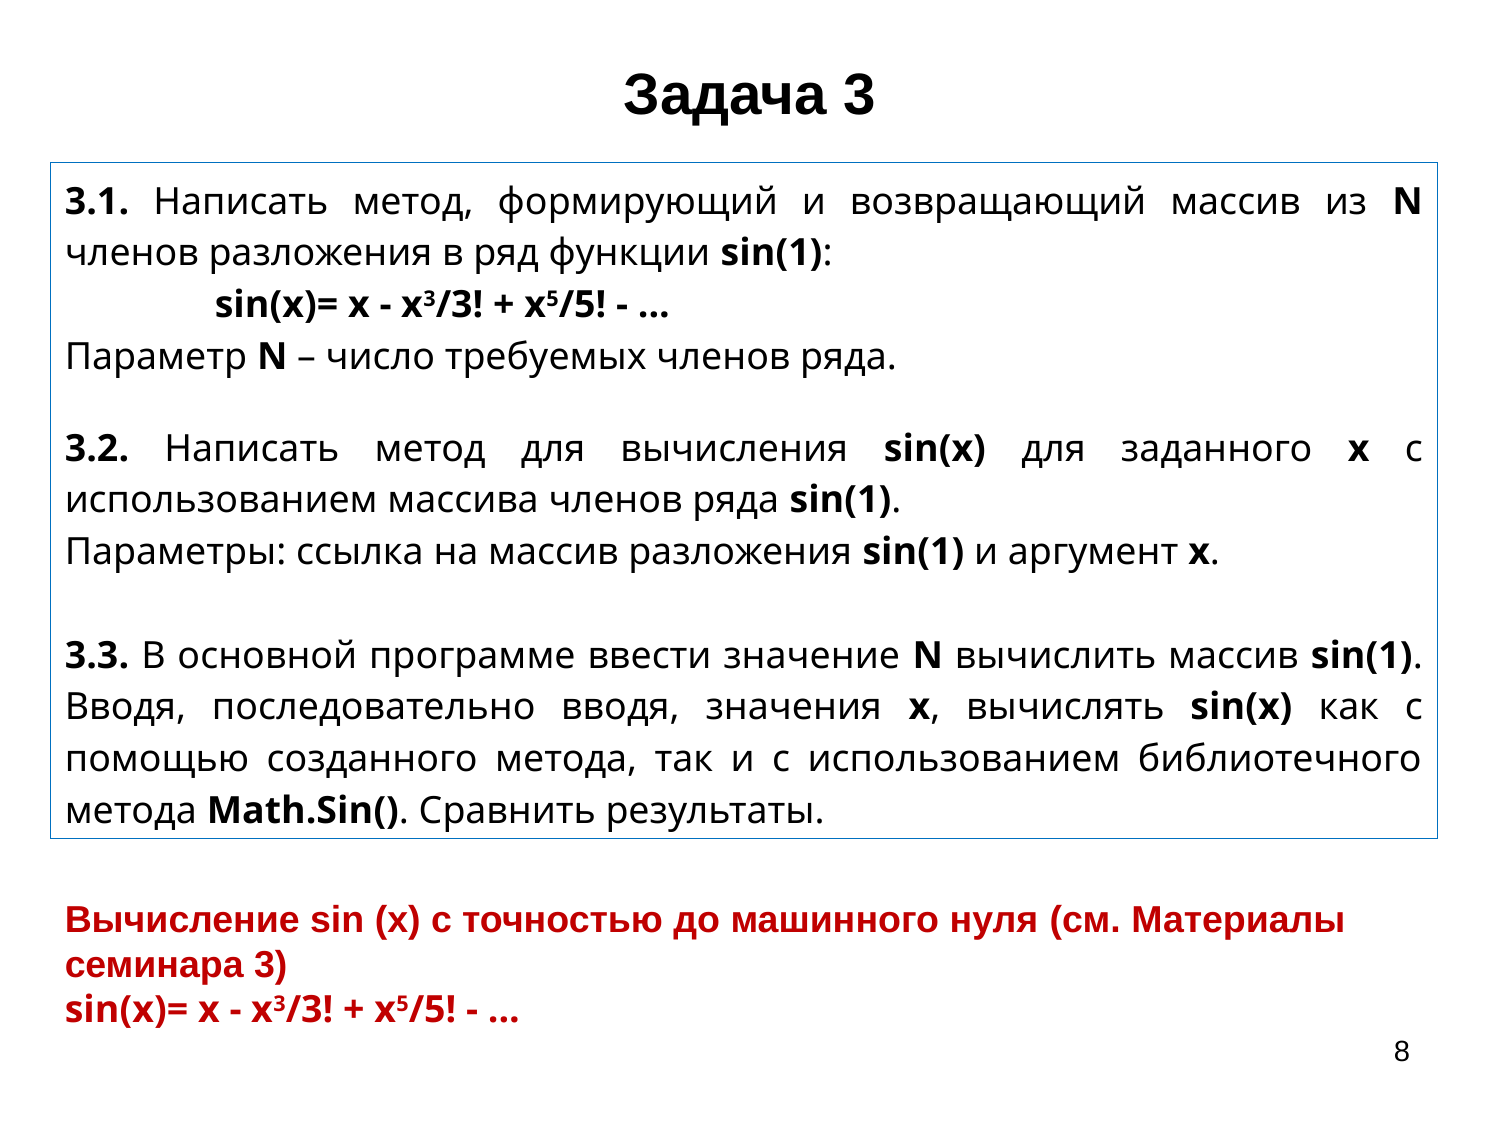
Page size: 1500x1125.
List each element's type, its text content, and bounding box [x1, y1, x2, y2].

text_box 3.1. Написать метод, формирующий и возвращающий массив из N членов разложения в ряд функции sin(1): sin(x)= x - x3/3! + x5/5! - ... Параметр N – число требуемых членов ряда. 3.2. Написать метод для вычисления sin(х) для заданного х с использованием массива членов ряда sin(1). Параметры: ссылка на массив разложения sin(1) и аргумент х. 3.3. В основной программе ввести значение N вычислить массив sin(1). Вводя, последовательно вводя, значения х, вычислять sin(х) как с помощью созданного метода, так и с использованием библиотечного метода Math.Sin(). Сравнить результаты. [50, 162, 1438, 839]
title Задача 3 [75, 45, 1425, 138]
text_box Вычисление sin (x) с точностью до машинного нуля (см. Материалы семинара 3) sin(x)= x - x3/3! + x5/5! - ... [50, 887, 1438, 1038]
slide_number 8 [1074, 1024, 1426, 1103]
